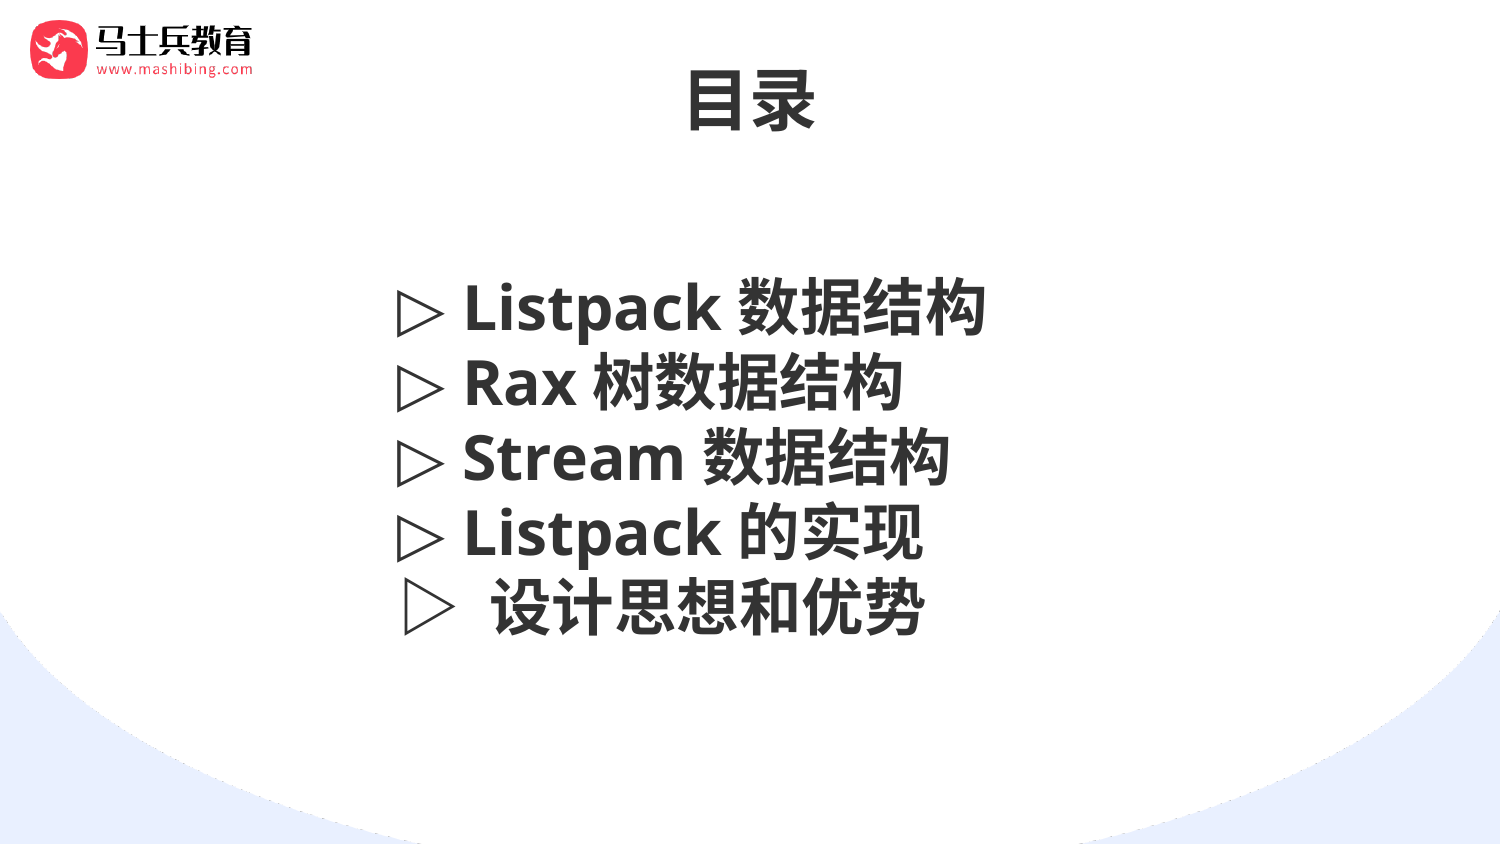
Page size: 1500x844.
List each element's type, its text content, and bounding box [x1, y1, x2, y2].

picture [30, 20, 252, 79]
text_box 目录 [285, 32, 1215, 162]
picture [0, 610, 1500, 844]
text_box ▷ Listpack数据结构 ▷ Rax树数据结构 ▷ Stream数据结构 ▷ Listpack的实现 ▷ 设计思想和优势 [382, 133, 1278, 610]
